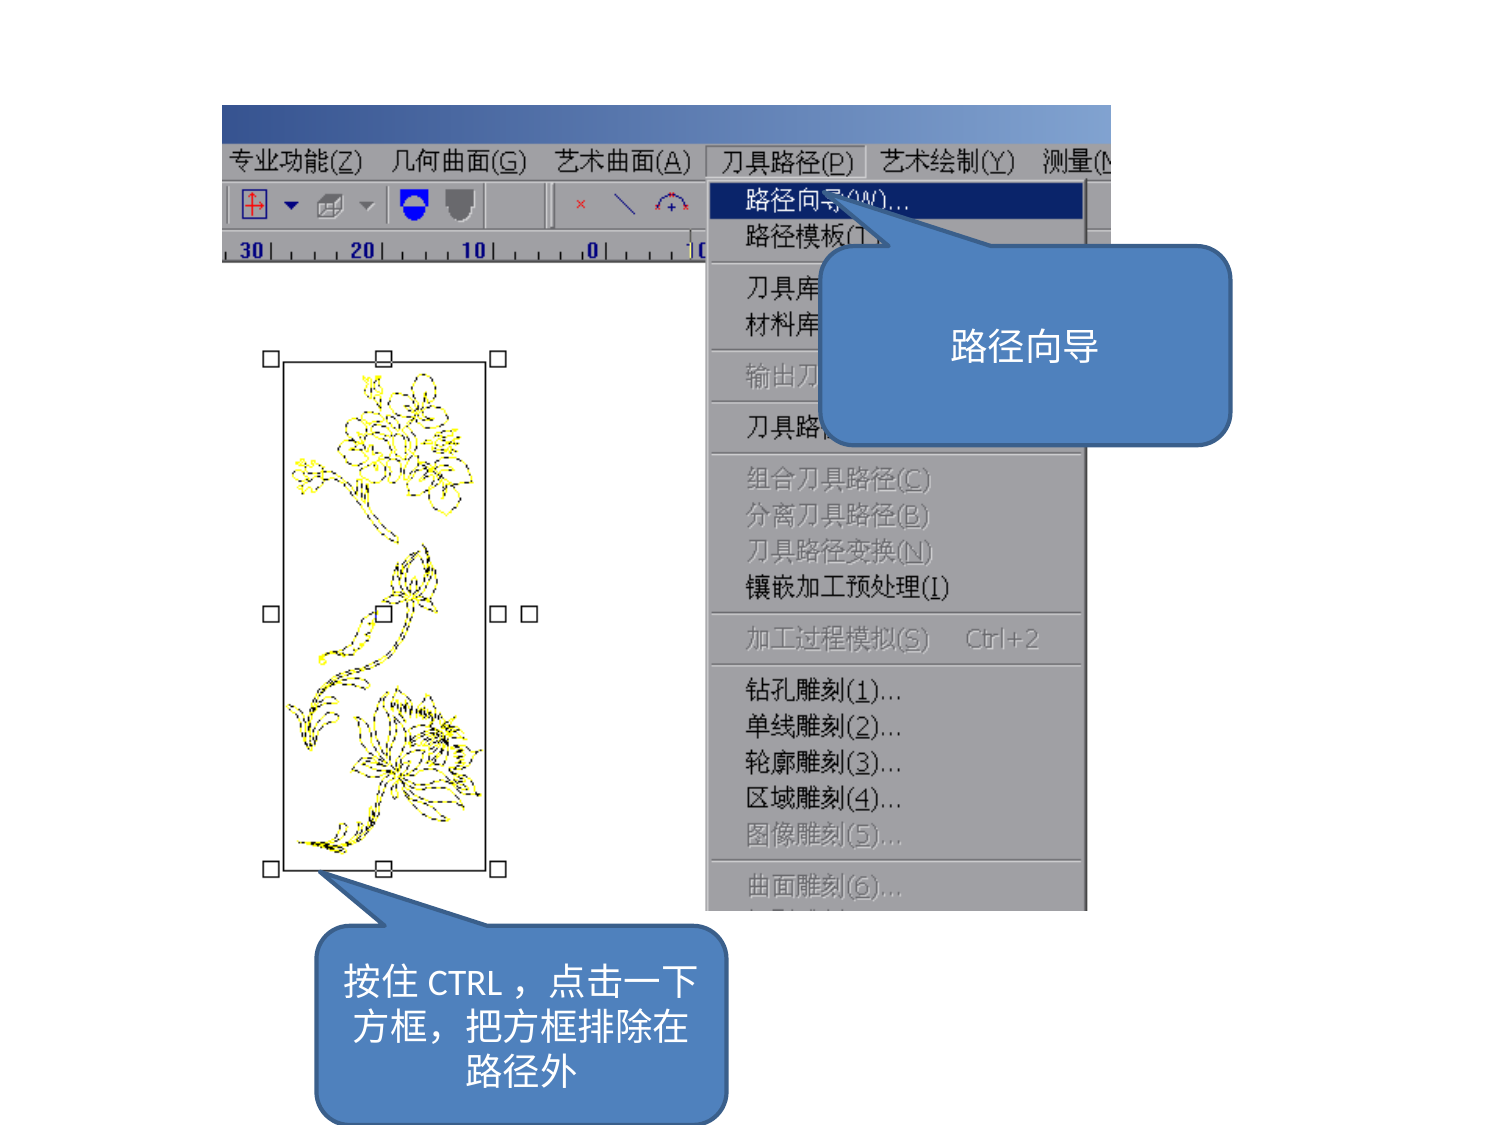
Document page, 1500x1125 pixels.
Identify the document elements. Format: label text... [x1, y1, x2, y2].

picture [222, 105, 1111, 911]
text_box 按住CTRL，点击一下方框，把方框排除在路径外 [314, 918, 729, 1125]
text_box 路径向导 [1116, 243, 1233, 448]
